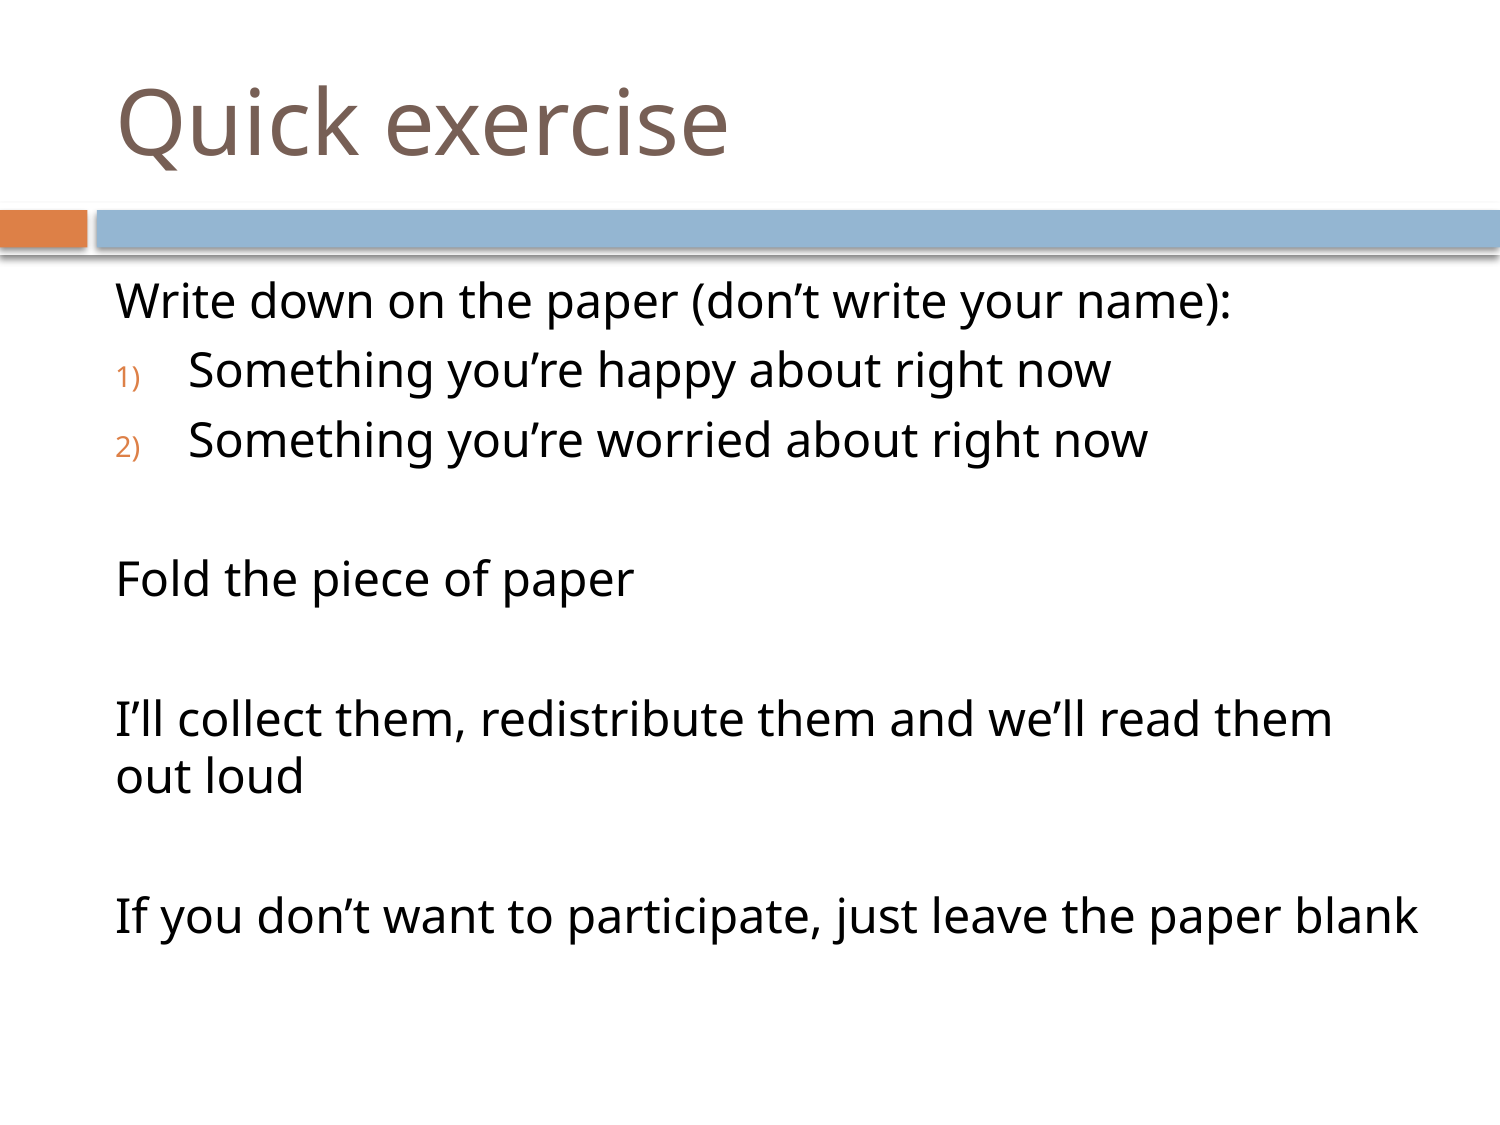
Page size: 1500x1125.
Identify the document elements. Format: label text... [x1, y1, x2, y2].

title Quick exercise [100, 37, 1438, 200]
list Write down on the paper (don’t write your name): Something you’re happy about right now Something you’re worried about right now Fold the piece of paper I’ll collect them, redistribute them and we’ll read them out loud If you don’t want to participate, just leave the paper blank [100, 262, 1438, 1000]
